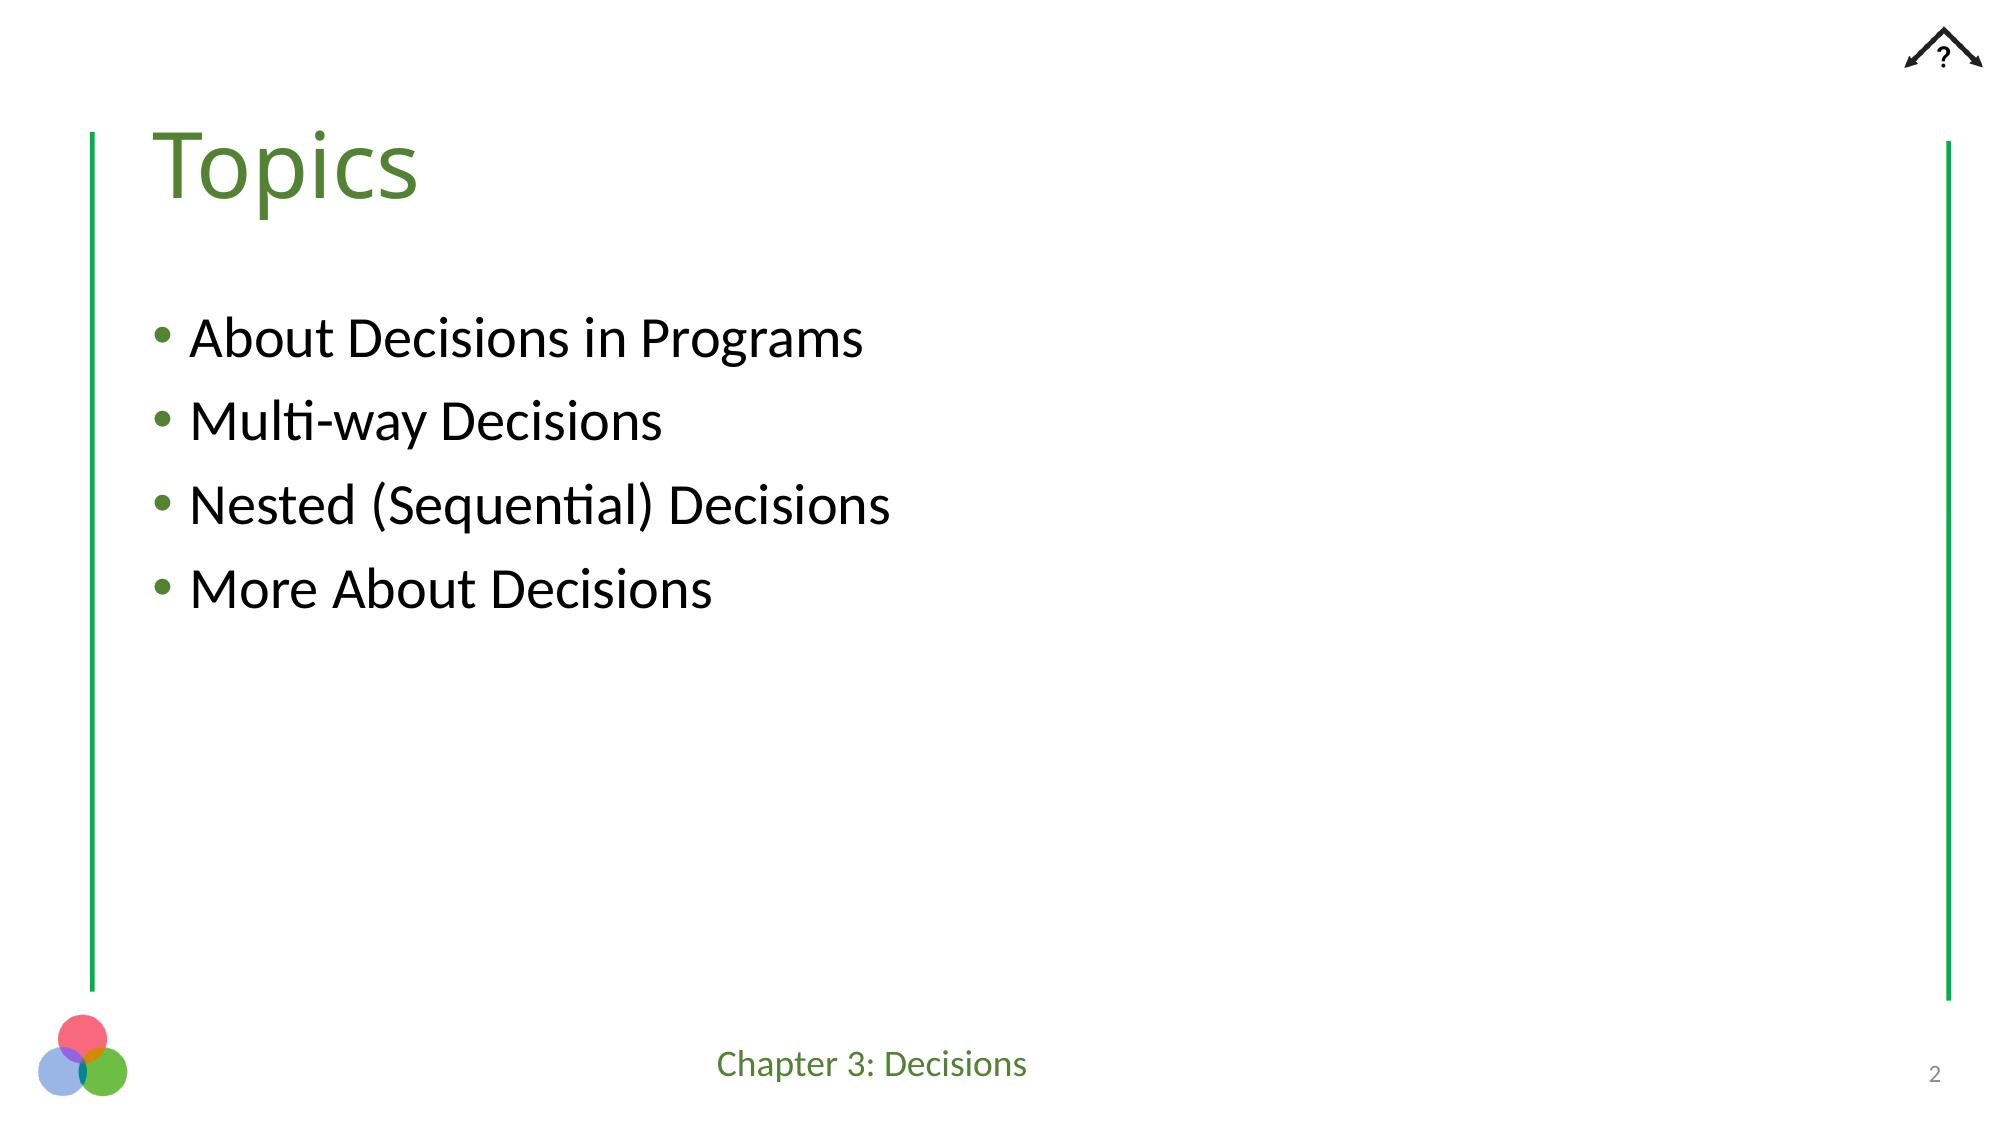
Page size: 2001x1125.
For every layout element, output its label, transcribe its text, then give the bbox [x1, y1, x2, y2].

picture [34, 1011, 131, 1100]
picture [1904, 26, 1983, 68]
list About Decisions in Programs Multi-way Decisions Nested (Sequential) Decisions More About Decisions [137, 299, 1863, 1014]
title Topics [137, 59, 1863, 278]
slide_number 2 [1506, 1042, 1957, 1103]
